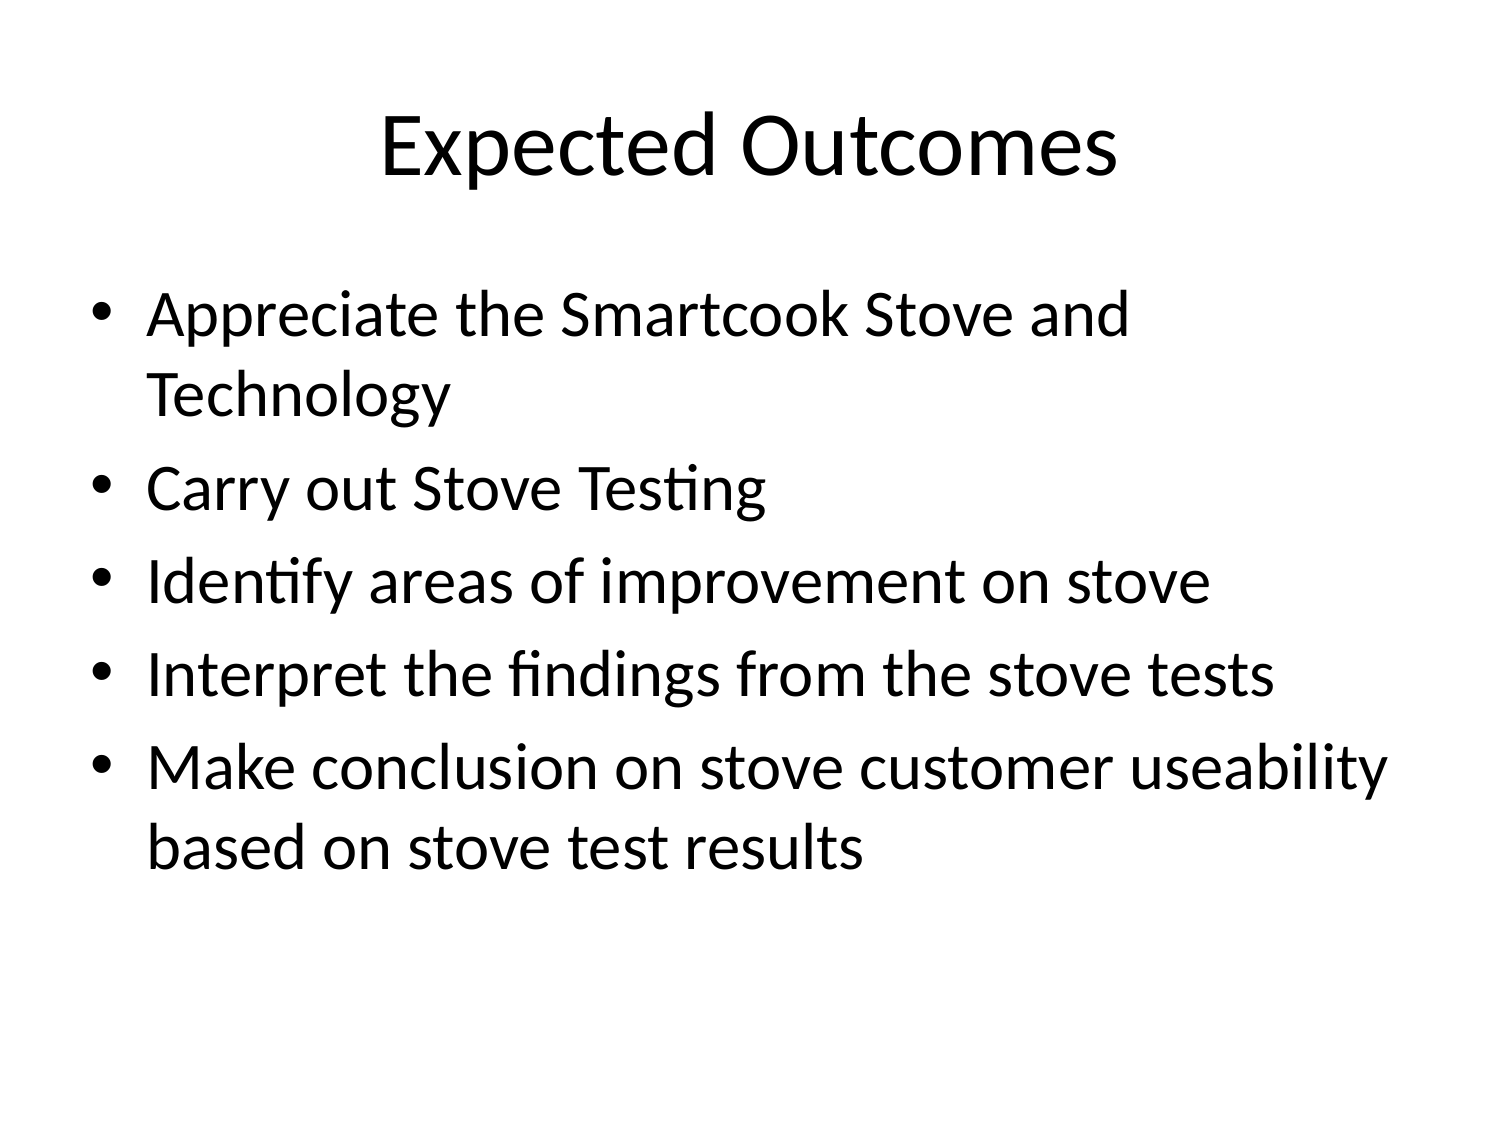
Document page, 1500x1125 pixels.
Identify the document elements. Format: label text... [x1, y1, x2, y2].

title Expected Outcomes [75, 45, 1425, 233]
list Appreciate the Smartcook Stove and Technology Carry out Stove Testing Identify areas of improvement on stove Interpret the findings from the stove tests Make conclusion on stove customer useability based on stove test results [75, 262, 1425, 1005]
